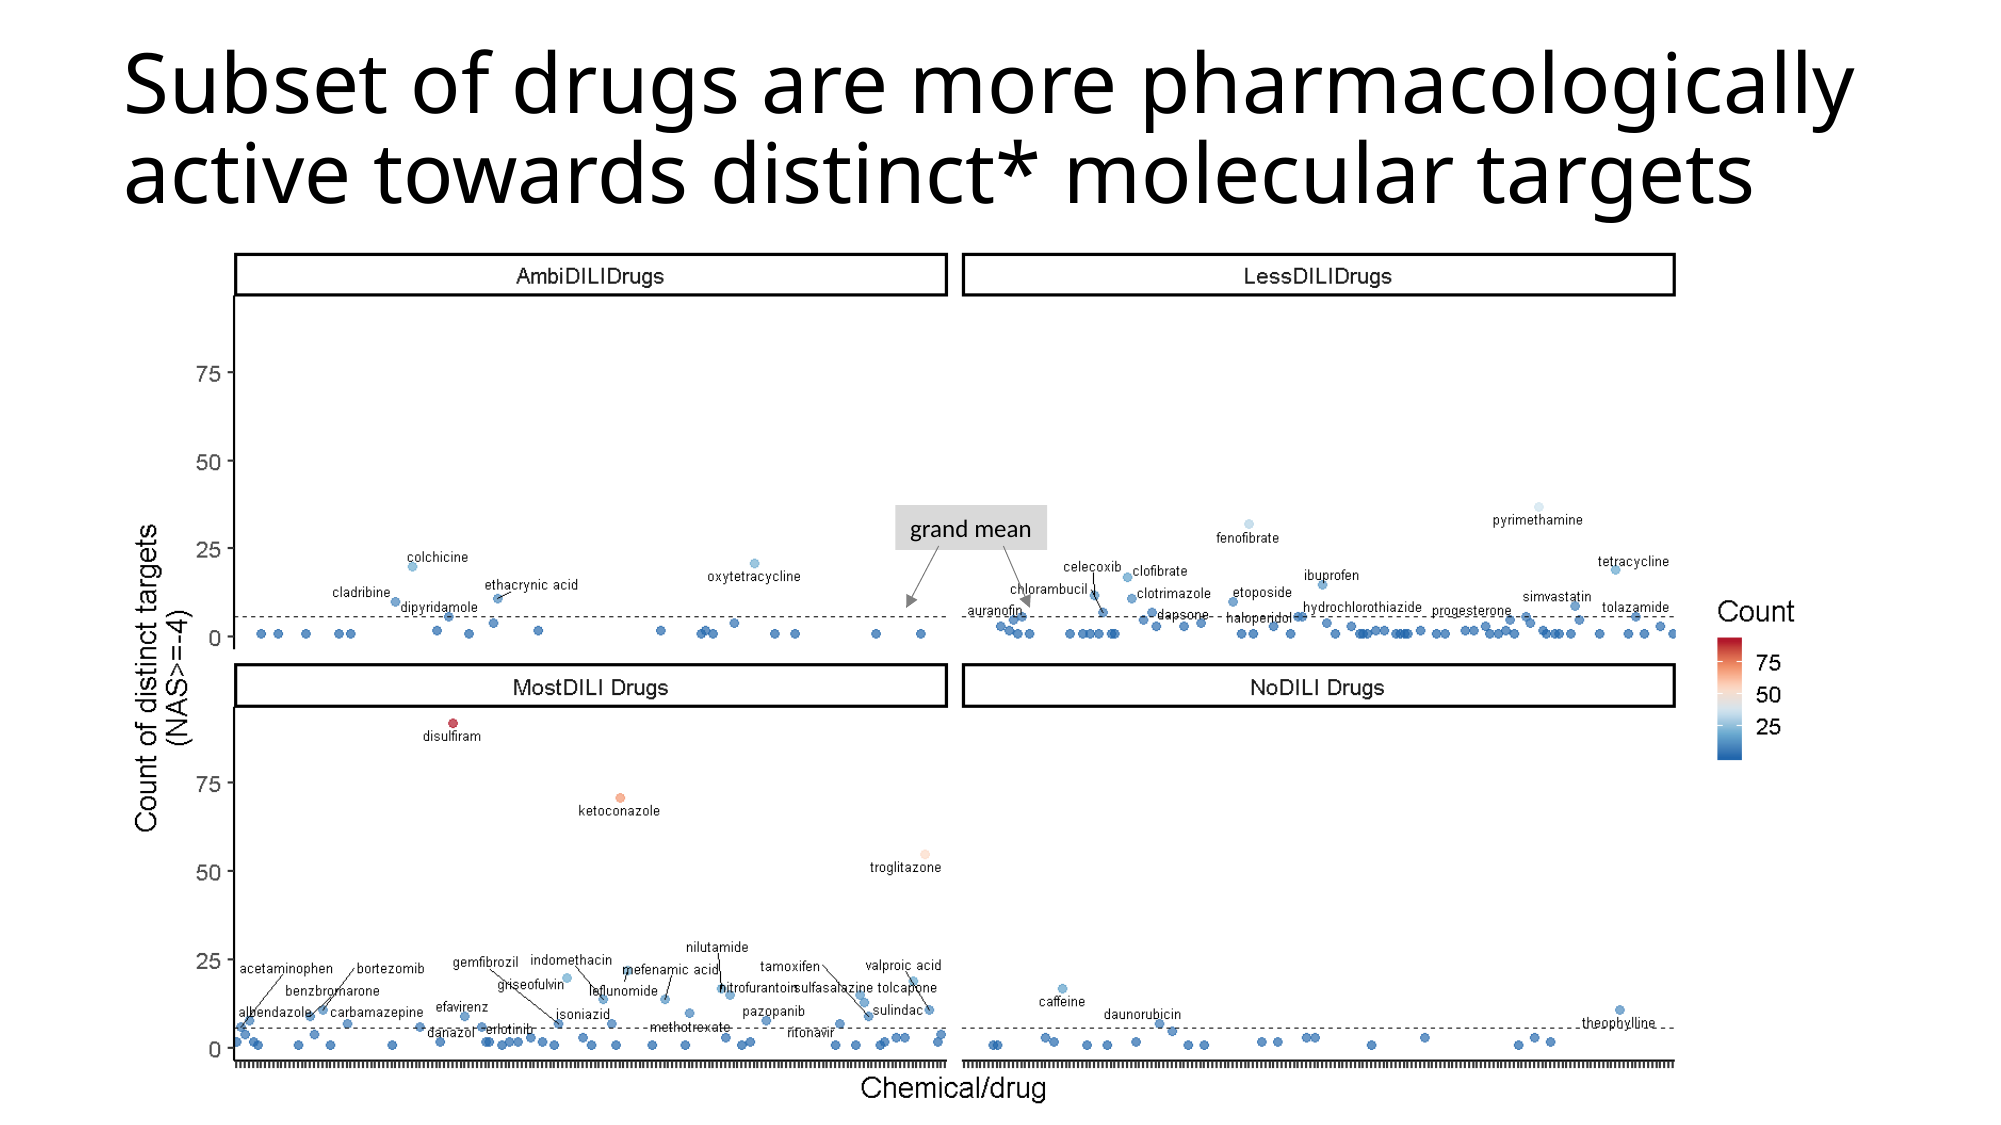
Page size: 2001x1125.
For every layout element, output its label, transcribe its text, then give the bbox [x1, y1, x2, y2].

title Subset of drugs are more pharmacologically active towards distinct* molecular targets [108, 22, 1892, 241]
picture [119, 239, 1824, 1115]
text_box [895, 505, 1048, 608]
